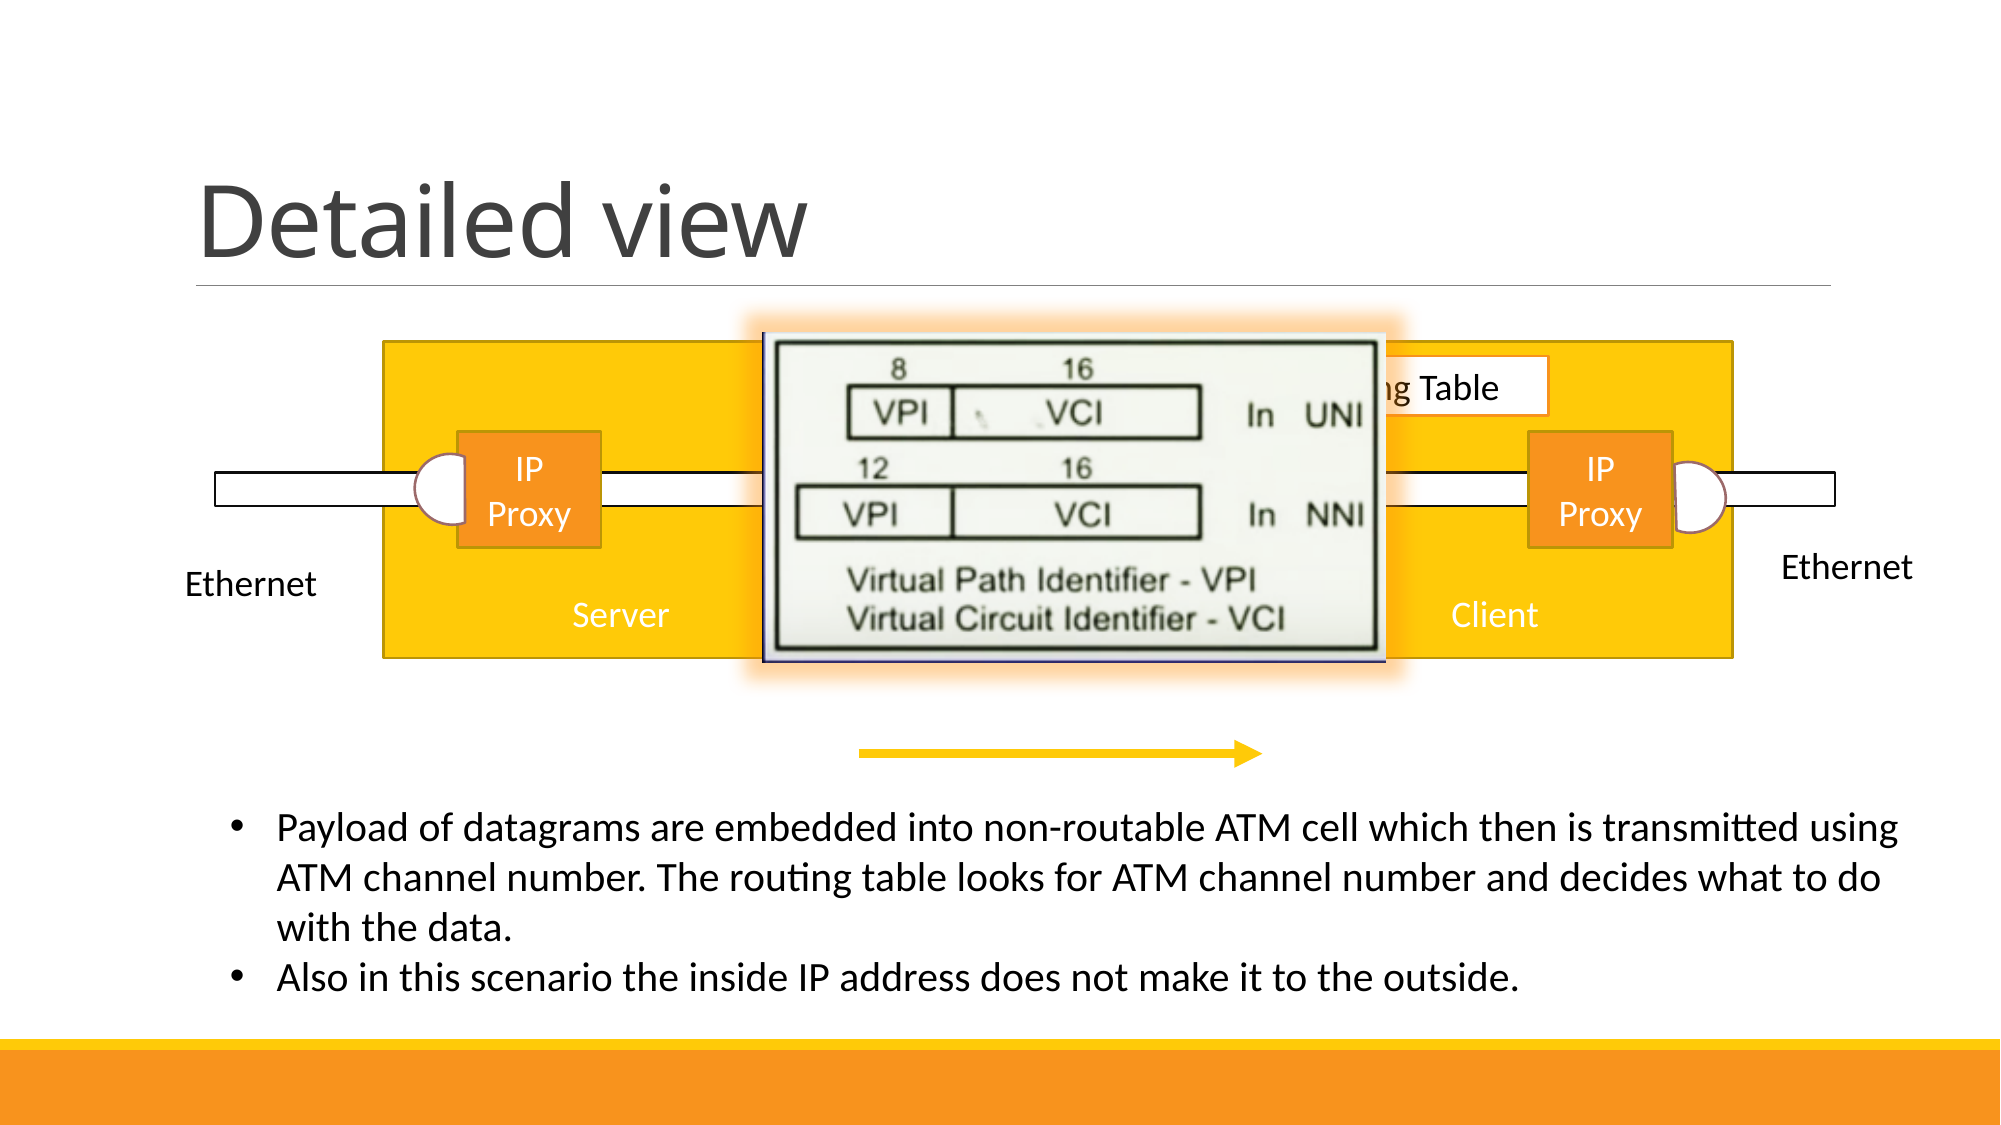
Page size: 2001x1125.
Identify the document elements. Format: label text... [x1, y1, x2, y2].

text_box [1716, 471, 1836, 507]
picture [762, 331, 1387, 663]
text_box Routing Table [1416, 355, 1550, 417]
text_box Ethernet [1766, 535, 2000, 595]
text_box [413, 452, 467, 527]
text_box [1415, 471, 1527, 507]
text_box Server [382, 507, 735, 659]
text_box IP Proxy [456, 430, 602, 549]
text_box Payload of datagrams are embedded into non-routable ATM cell which then is transmitted using ATM channel number. The routing table looks for ATM channel number and decides what to do with the data. Also in this scenario the inside IP address does not make it to the outside. [215, 792, 1918, 1008]
text_box [1673, 460, 1728, 535]
text_box IP Proxy [1527, 430, 1674, 549]
text_box [214, 471, 418, 507]
text_box Ethernet [170, 552, 404, 612]
text_box Server [382, 340, 735, 471]
title Detailed view [180, 47, 1830, 285]
text_box Client [1414, 340, 1734, 659]
text_box [602, 471, 735, 507]
